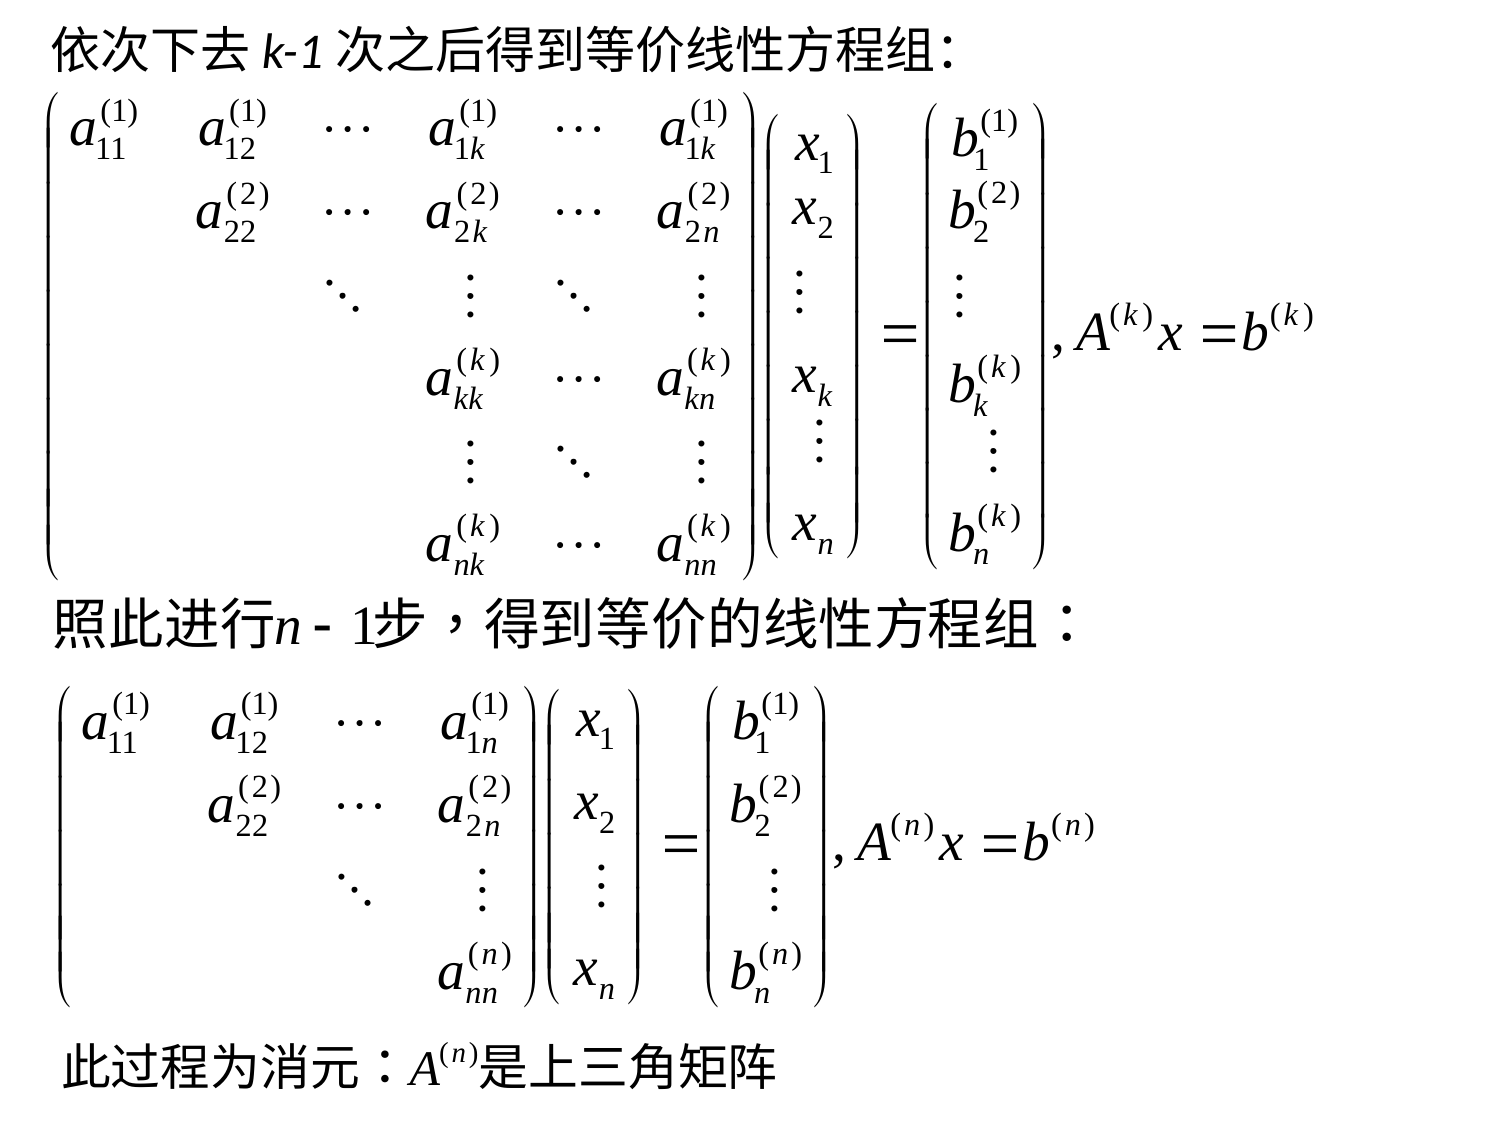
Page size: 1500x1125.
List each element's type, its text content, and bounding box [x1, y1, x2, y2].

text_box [46, 585, 1107, 1021]
text_box 依次下去k-1次之后得到等价线性方程组： [35, 11, 1407, 87]
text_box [34, 81, 1326, 591]
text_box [54, 1031, 786, 1103]
